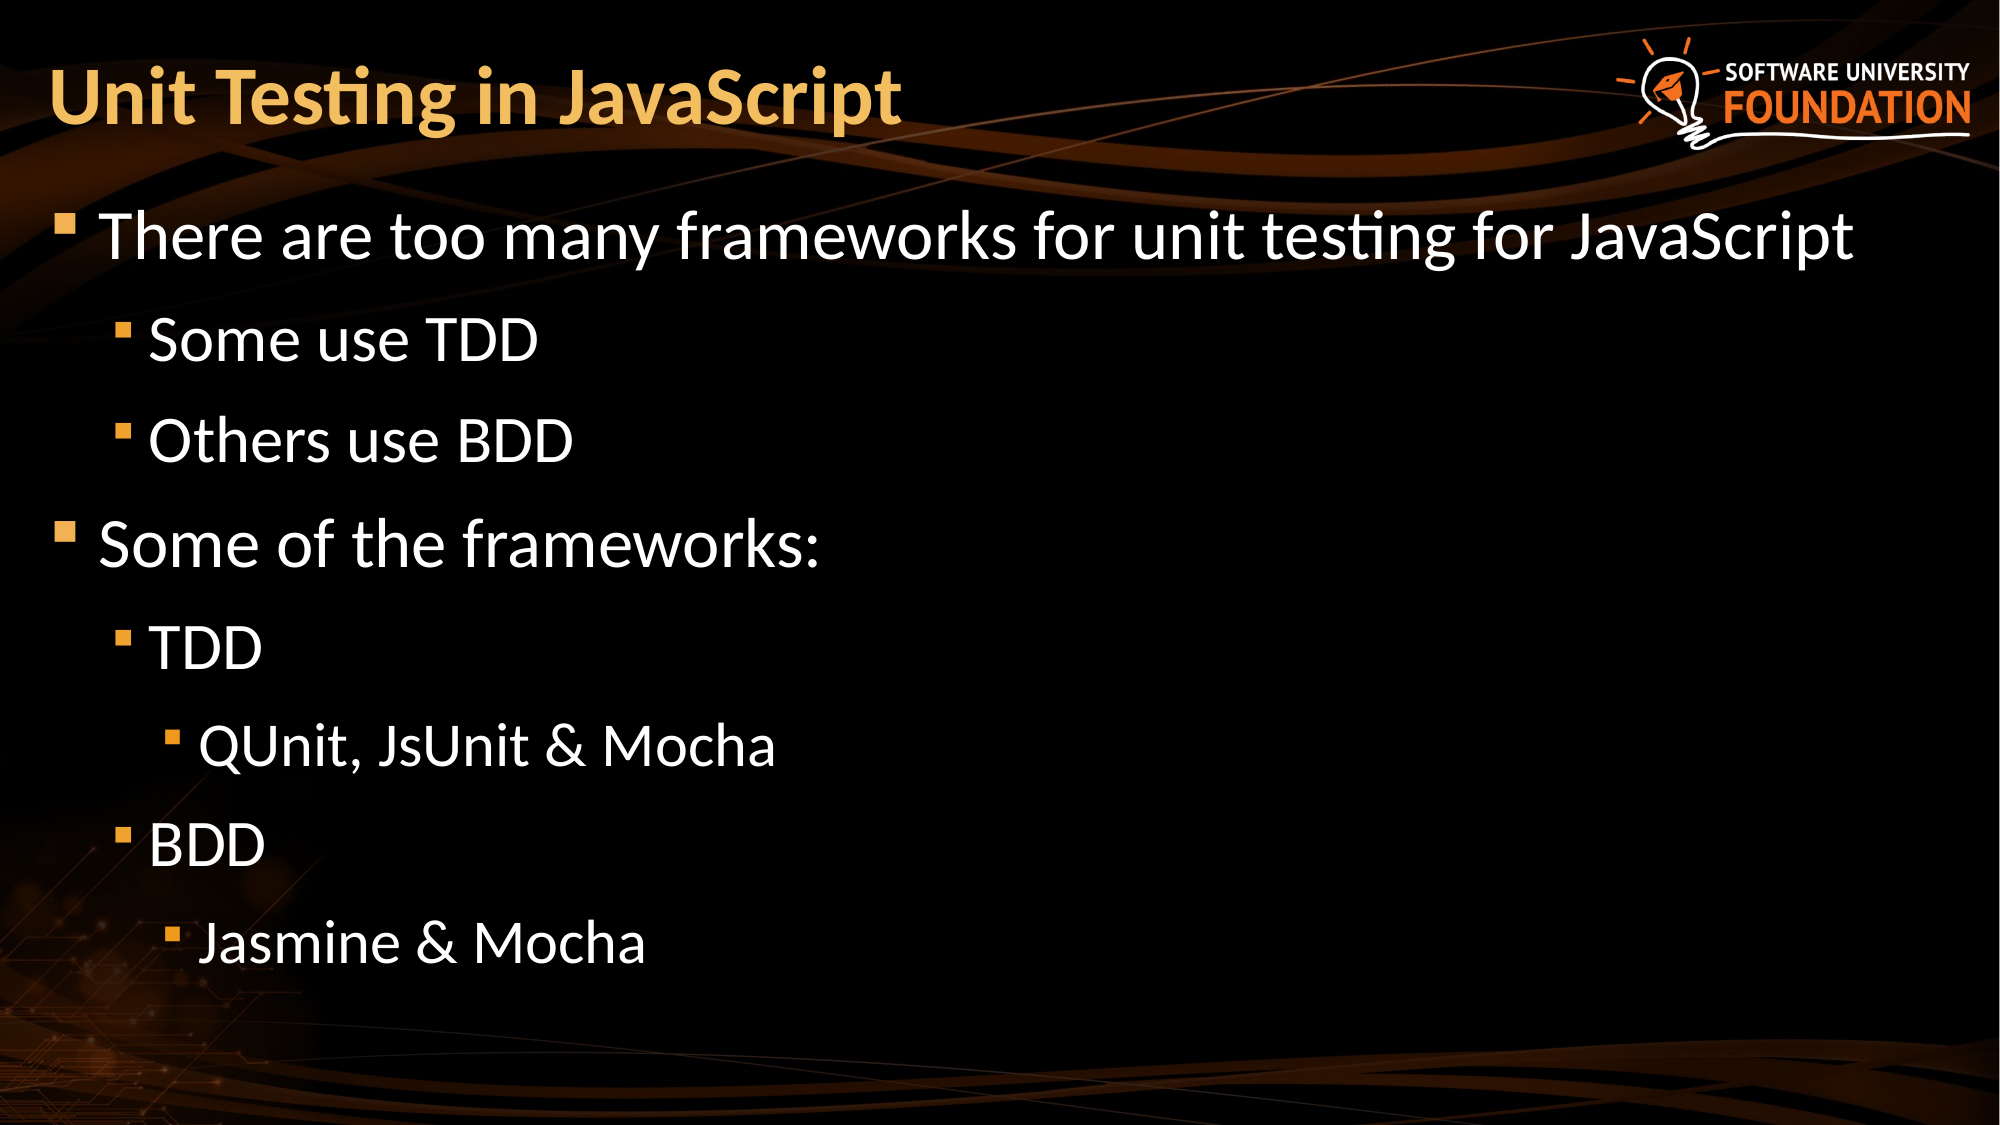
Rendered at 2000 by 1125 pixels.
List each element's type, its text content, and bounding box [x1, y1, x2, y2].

list There are too many frameworks for unit testing for JavaScript Some use TDD Others use BDD Some of the frameworks: TDD QUnit, JsUnit & Mocha BDD Jasmine & Mocha [31, 188, 1968, 1103]
title Unit Testing in JavaScript [30, 6, 1602, 189]
picture [0, 0, 2000, 1125]
